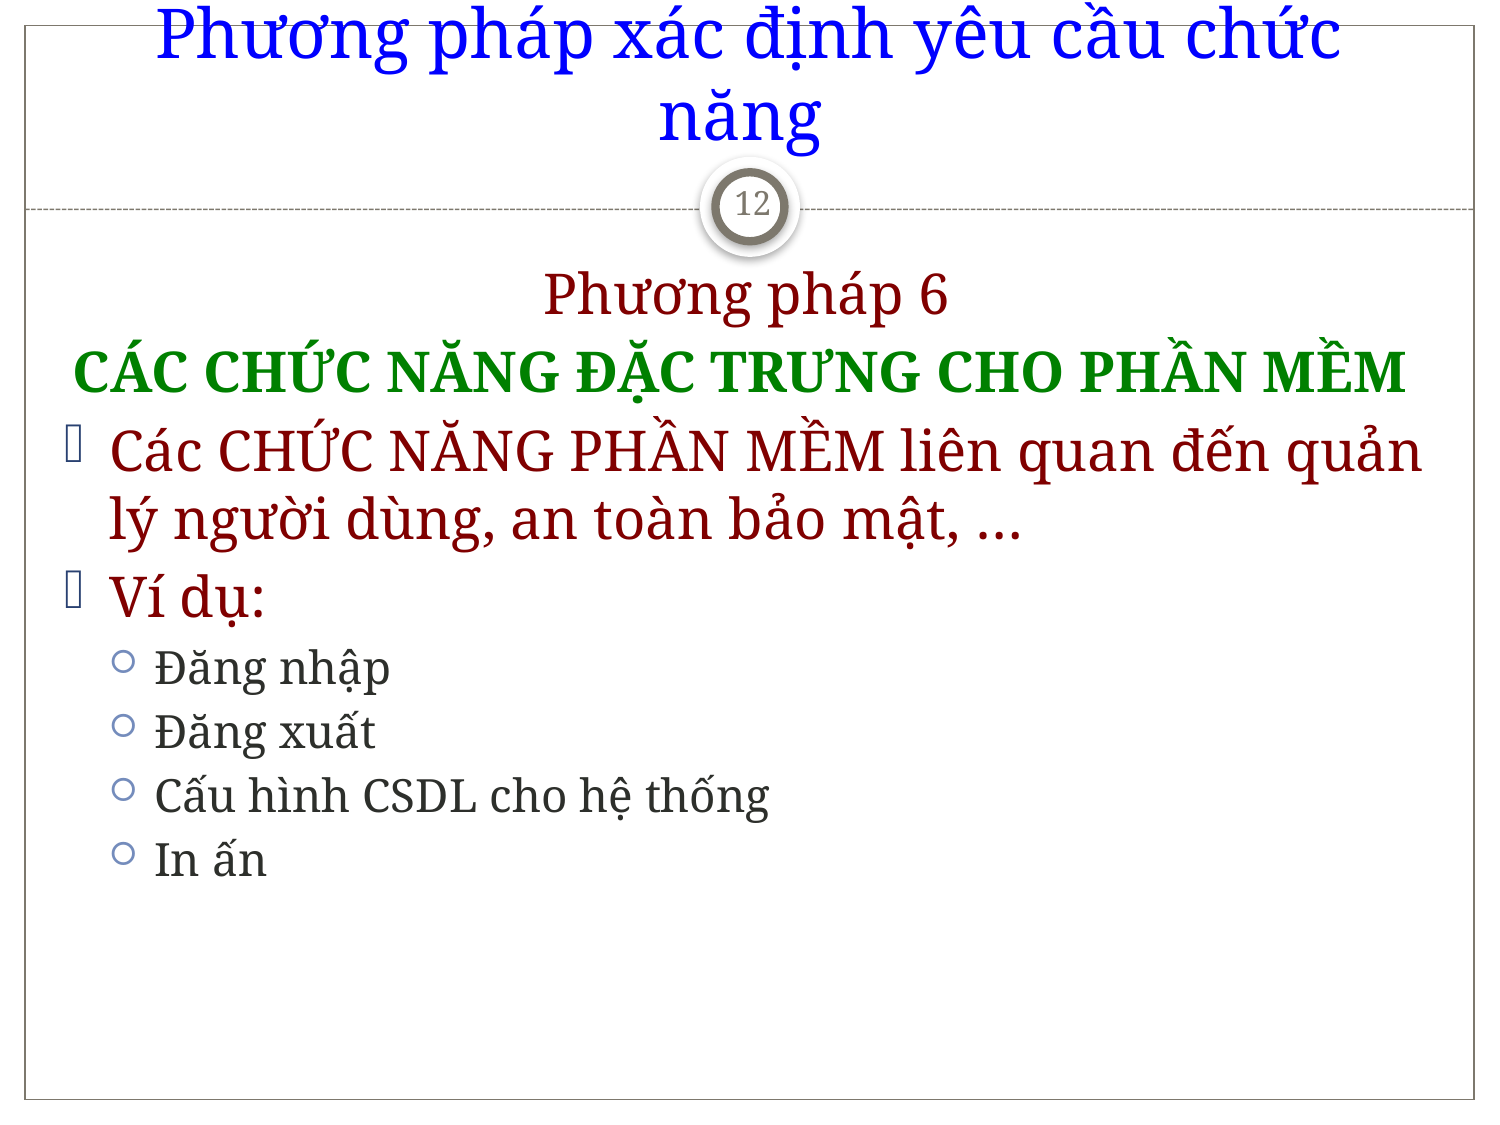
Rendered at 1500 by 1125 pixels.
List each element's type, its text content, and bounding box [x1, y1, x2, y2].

slide_number 12 [715, 168, 791, 241]
title Phương pháp xác định yêu cầu chức năng [49, 37, 1450, 162]
list Phương pháp 6 CÁC CHỨC NĂNG ĐẶC TRƯNG CHO PHẦN MỀM Các CHỨC NĂNG PHẦN MỀM liên quan đến quản lý người dùng, an toàn bảo mật, … Ví dụ: Đăng nhập Đăng xuất Cấu hình CSDL cho hệ thống In ấn [49, 250, 1445, 1082]
